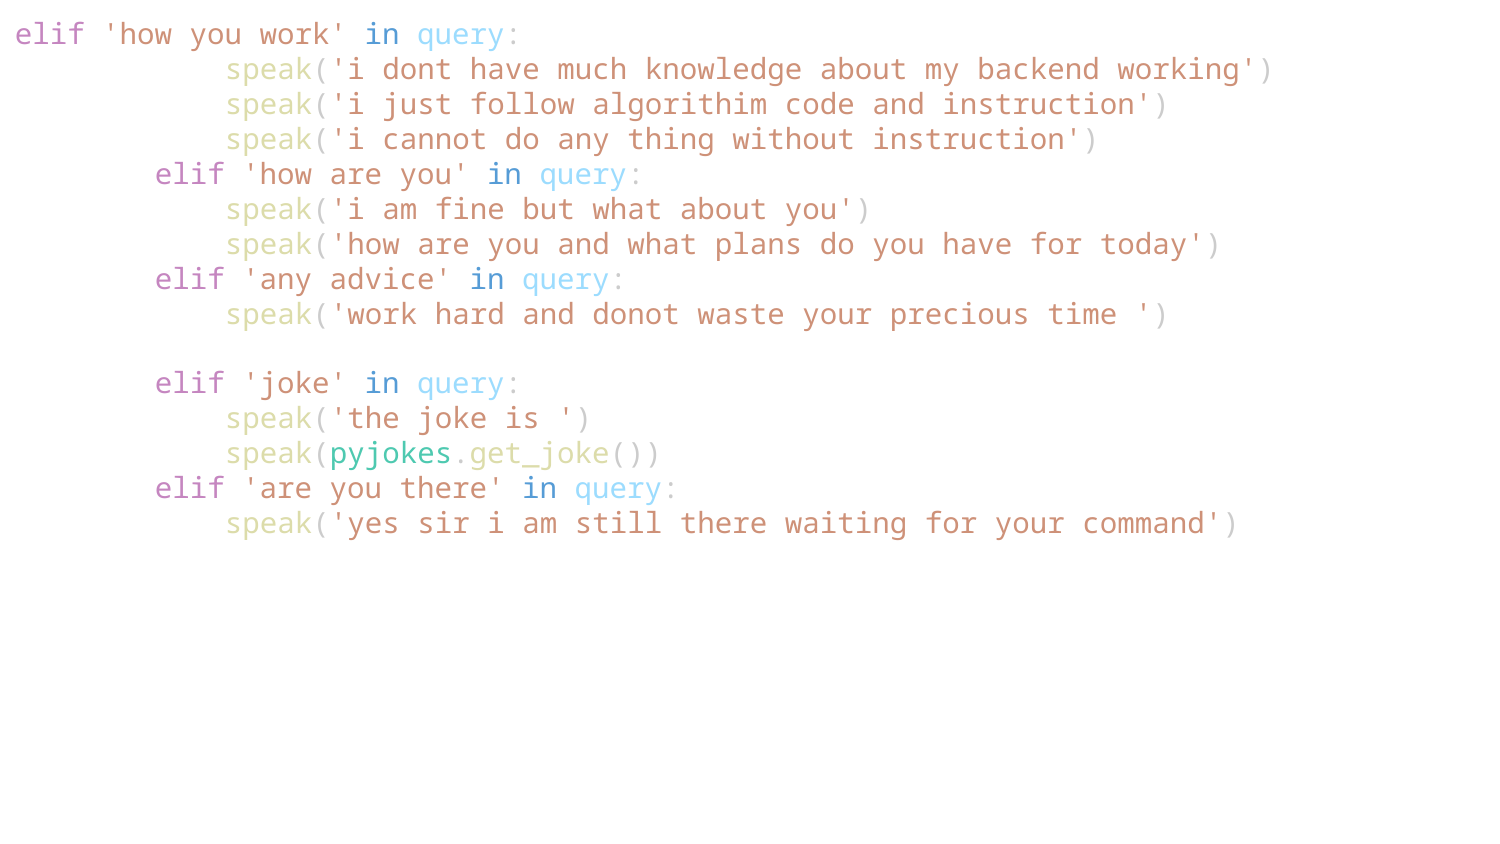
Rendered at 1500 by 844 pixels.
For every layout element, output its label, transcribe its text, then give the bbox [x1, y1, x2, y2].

text_box elif 'how you work' in query: speak('i dont have much knowledge about my backend working') speak('i just follow algorithim code and instruction') speak('i cannot do any thing without instruction') elif 'how are you' in query: speak('i am fine but what about you') speak('how are you and what plans do you have for today') elif 'any advice' in query: speak('work hard and donot waste your precious time ') elif 'joke' in query: speak('the joke is ') speak(pyjokes.get_joke()) elif 'are you there' in query: speak('yes sir i am still there waiting for your command') [0, 7, 1500, 547]
